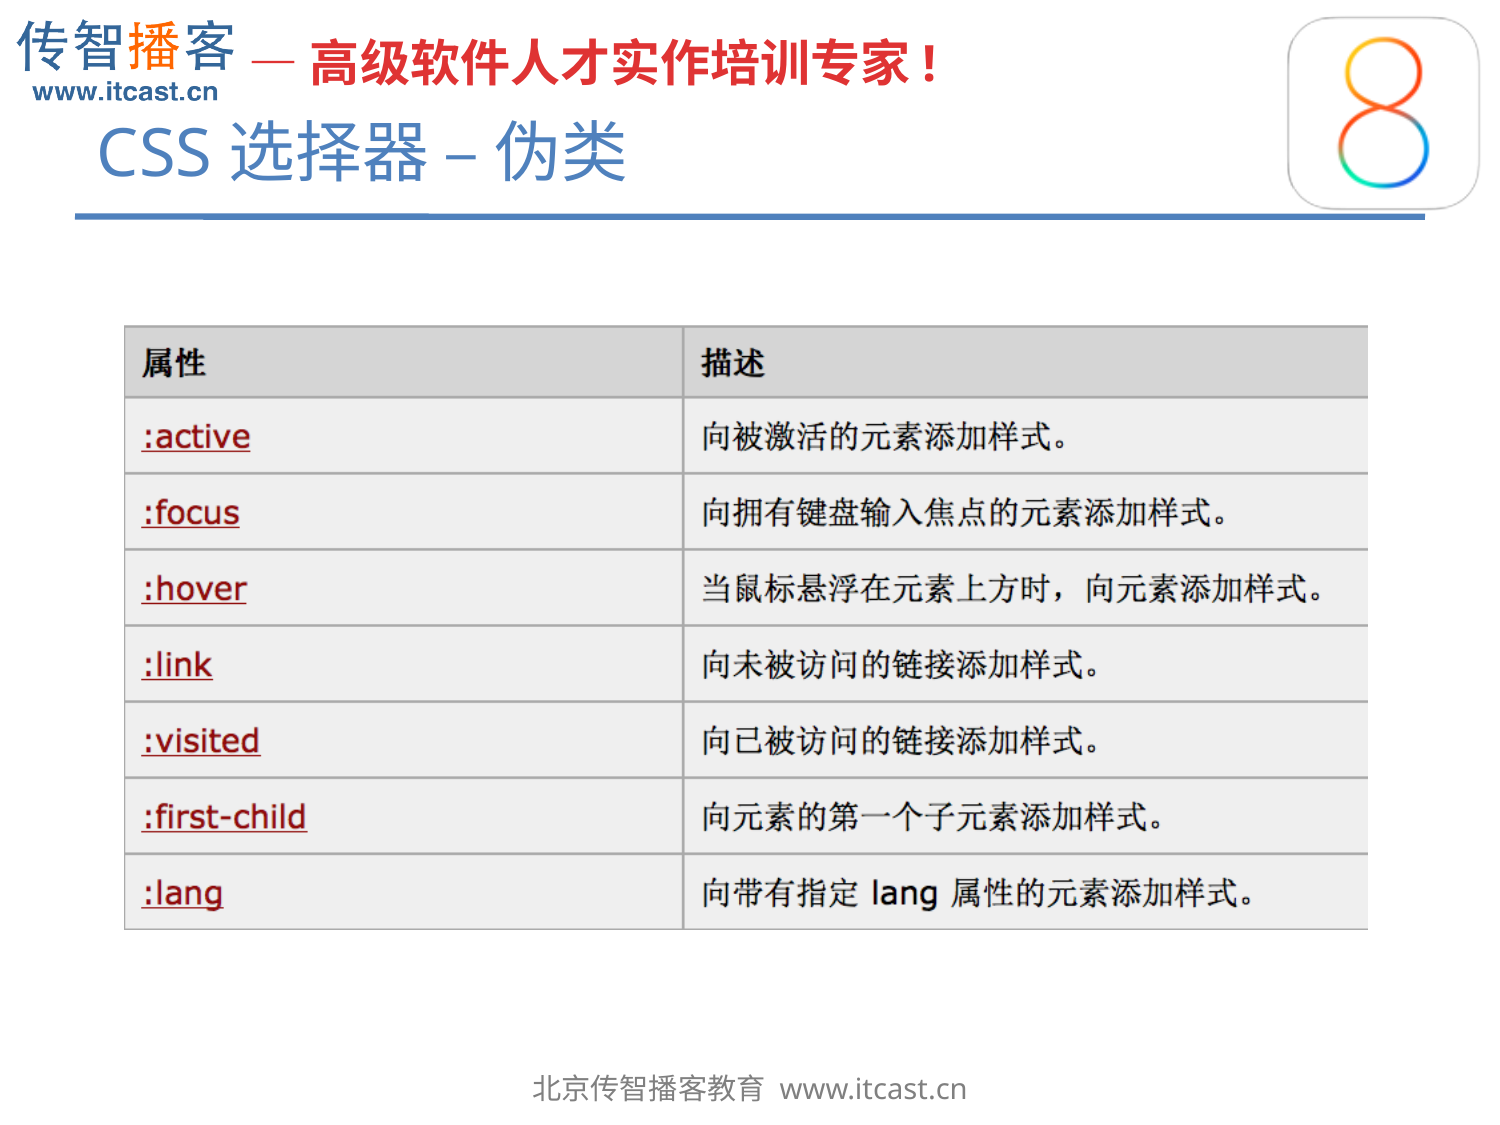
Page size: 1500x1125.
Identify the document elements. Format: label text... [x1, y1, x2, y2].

picture [123, 324, 1368, 930]
picture [16, 19, 234, 101]
picture [1270, 0, 1497, 227]
title CSS选择器 – 伪类 [81, 102, 1416, 238]
